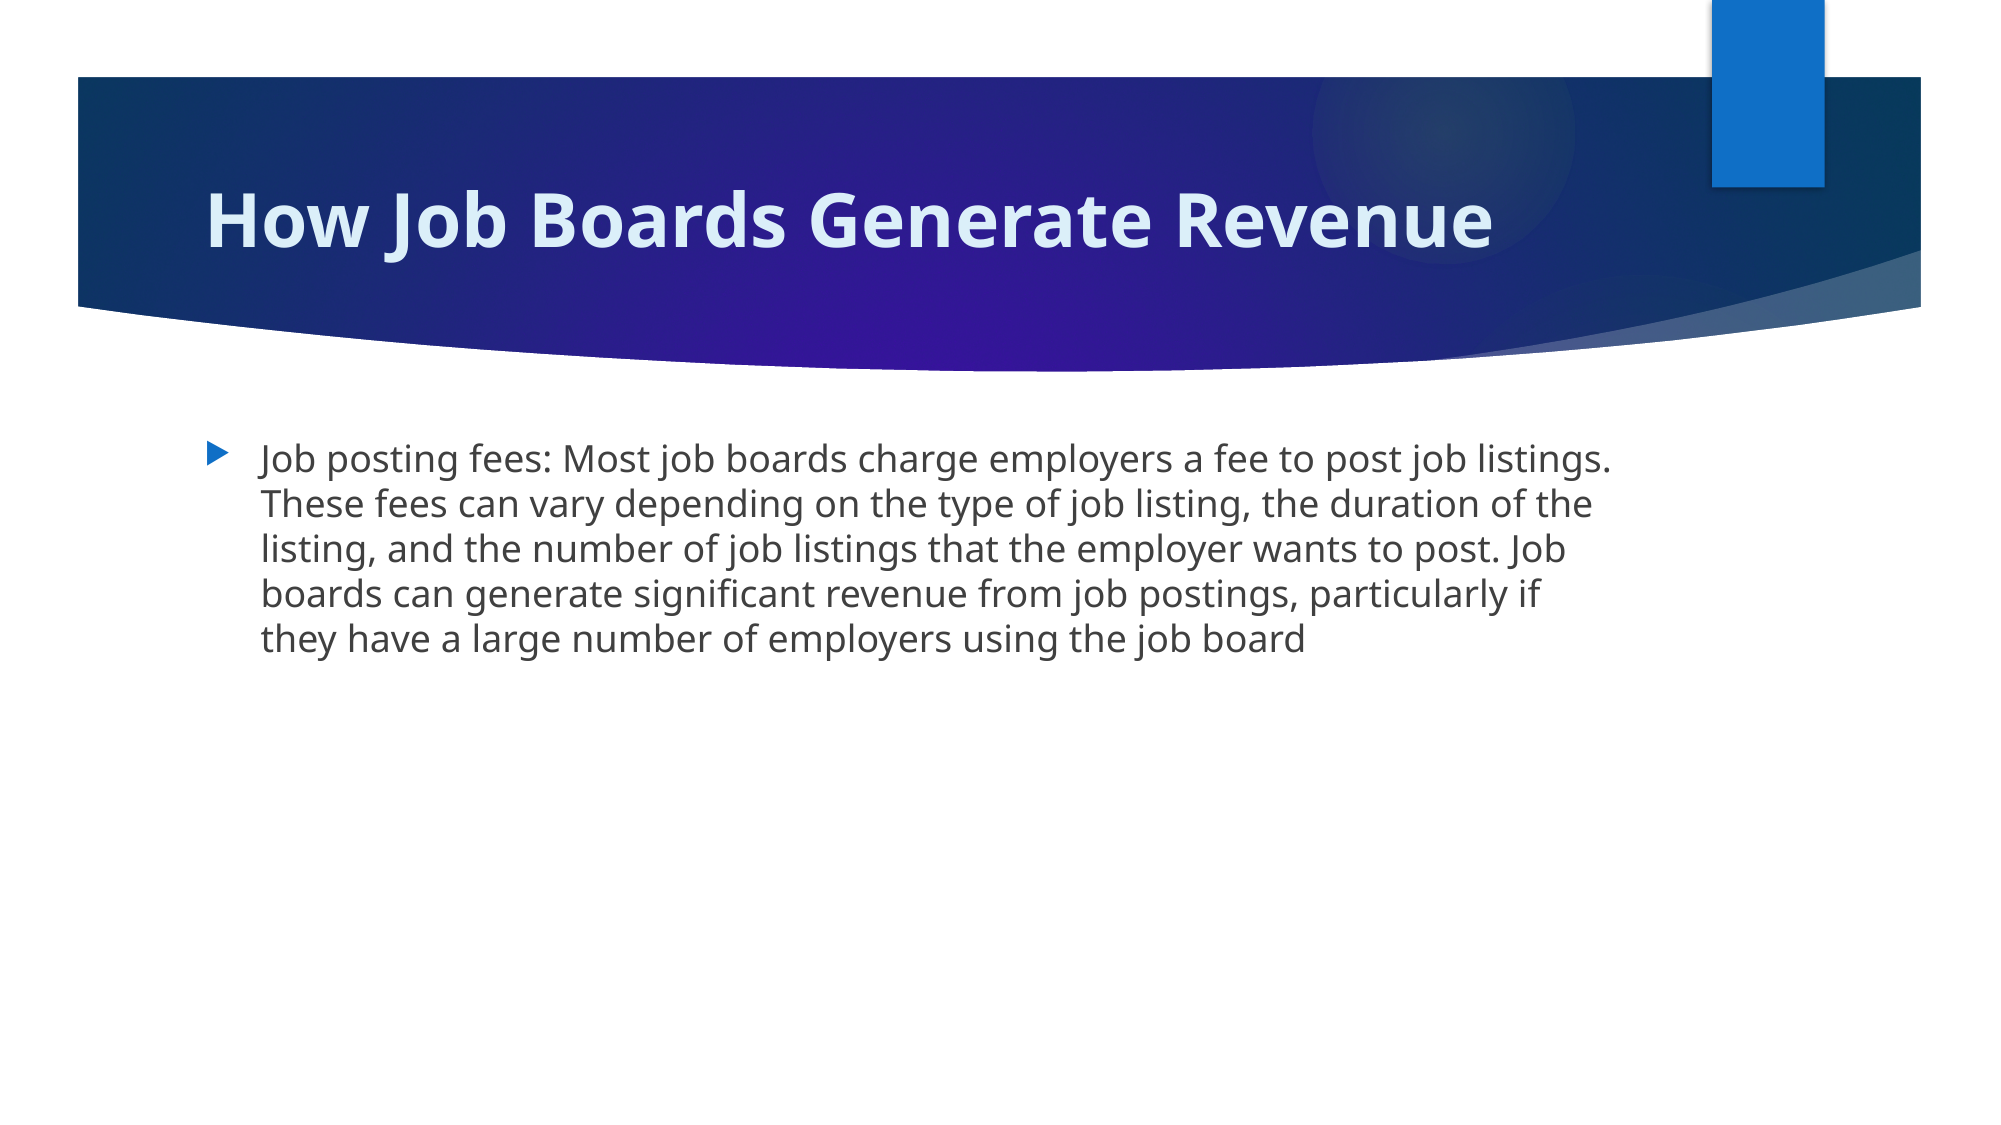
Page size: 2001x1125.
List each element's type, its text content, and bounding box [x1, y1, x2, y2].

title How Job Boards Generate Revenue [189, 159, 1627, 276]
list Job posting fees: Most job boards charge employers a fee to post job listings. These fees can vary depending on the type of job listing, the duration of the listing, and the number of job listings that the employer wants to post. Job boards can generate significant revenue from job postings, particularly if they have a large number of employers using the job board [189, 427, 1638, 988]
